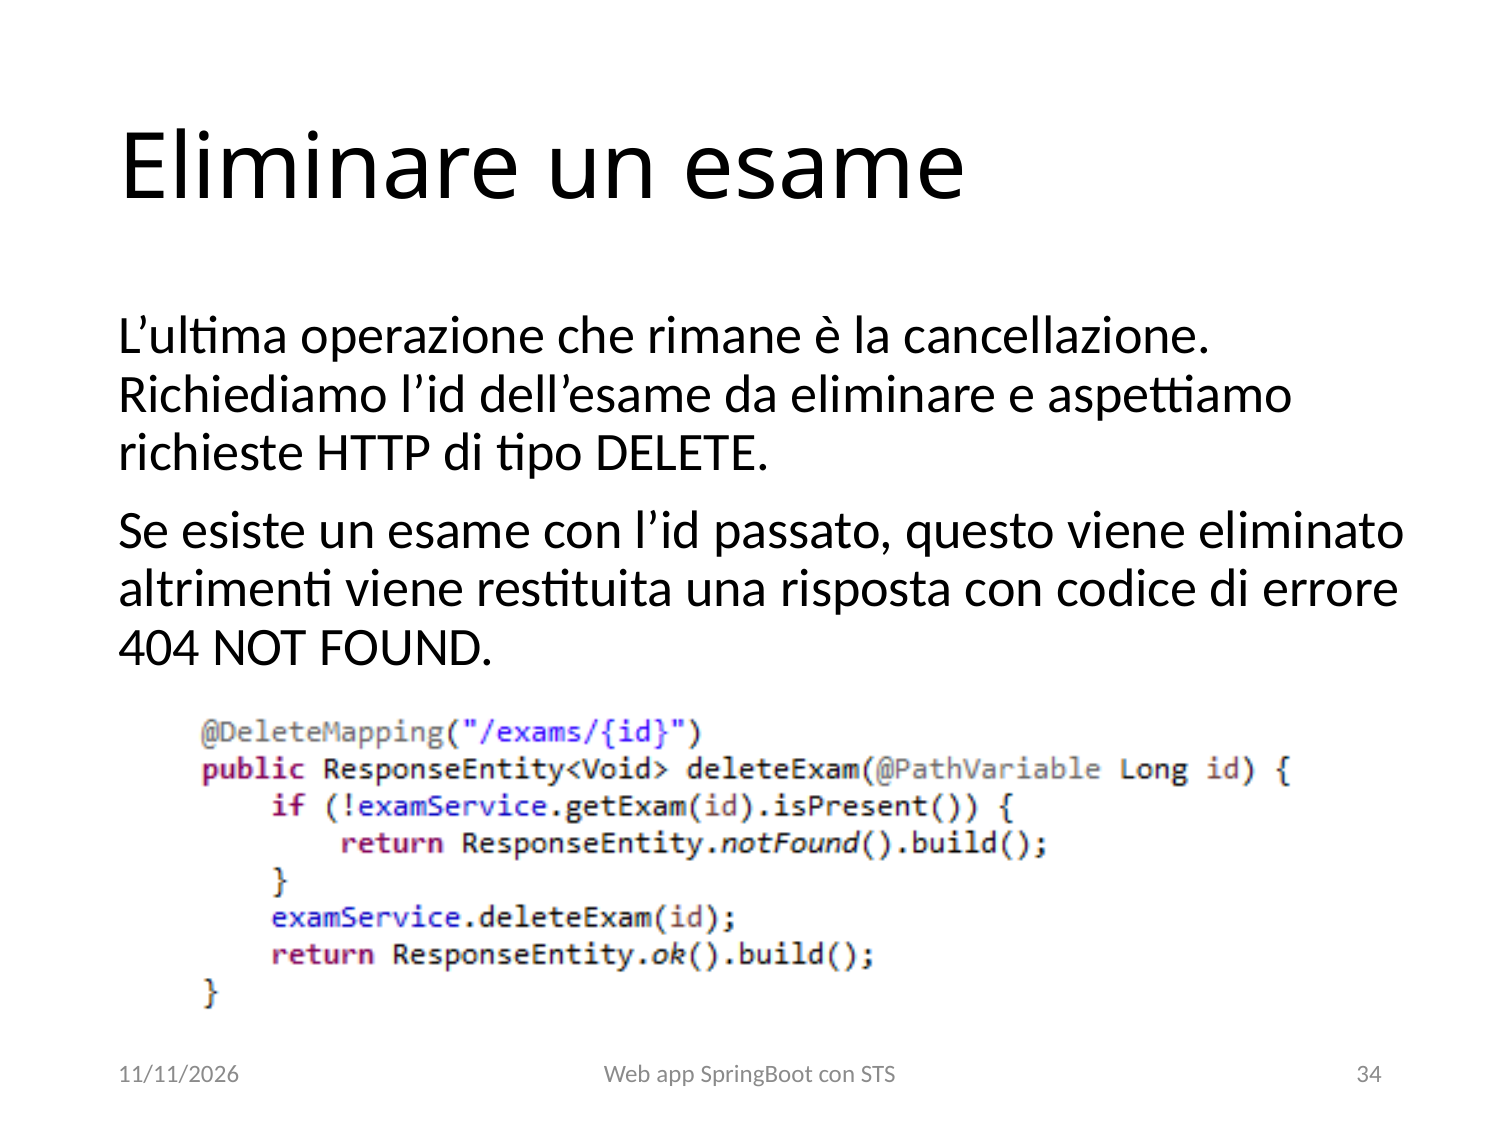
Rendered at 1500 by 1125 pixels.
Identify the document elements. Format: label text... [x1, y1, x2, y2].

slide_number 33 [1059, 1042, 1397, 1103]
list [190, 715, 1310, 1024]
list L’ultima operazione che rimane è la cancellazione. Richiediamo l’id dell’esame da eliminare e aspettiamo richieste HTTP di tipo DELETE. Se esiste un esame con l’id passato, questo viene eliminato altrimenti viene restituita una risposta con codice di errore 404 NOT FOUND. [103, 299, 1479, 685]
footer Web app SpringBoot con STS [496, 1042, 1004, 1103]
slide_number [103, 1042, 441, 1103]
title Eliminare un esame [103, 59, 1397, 278]
